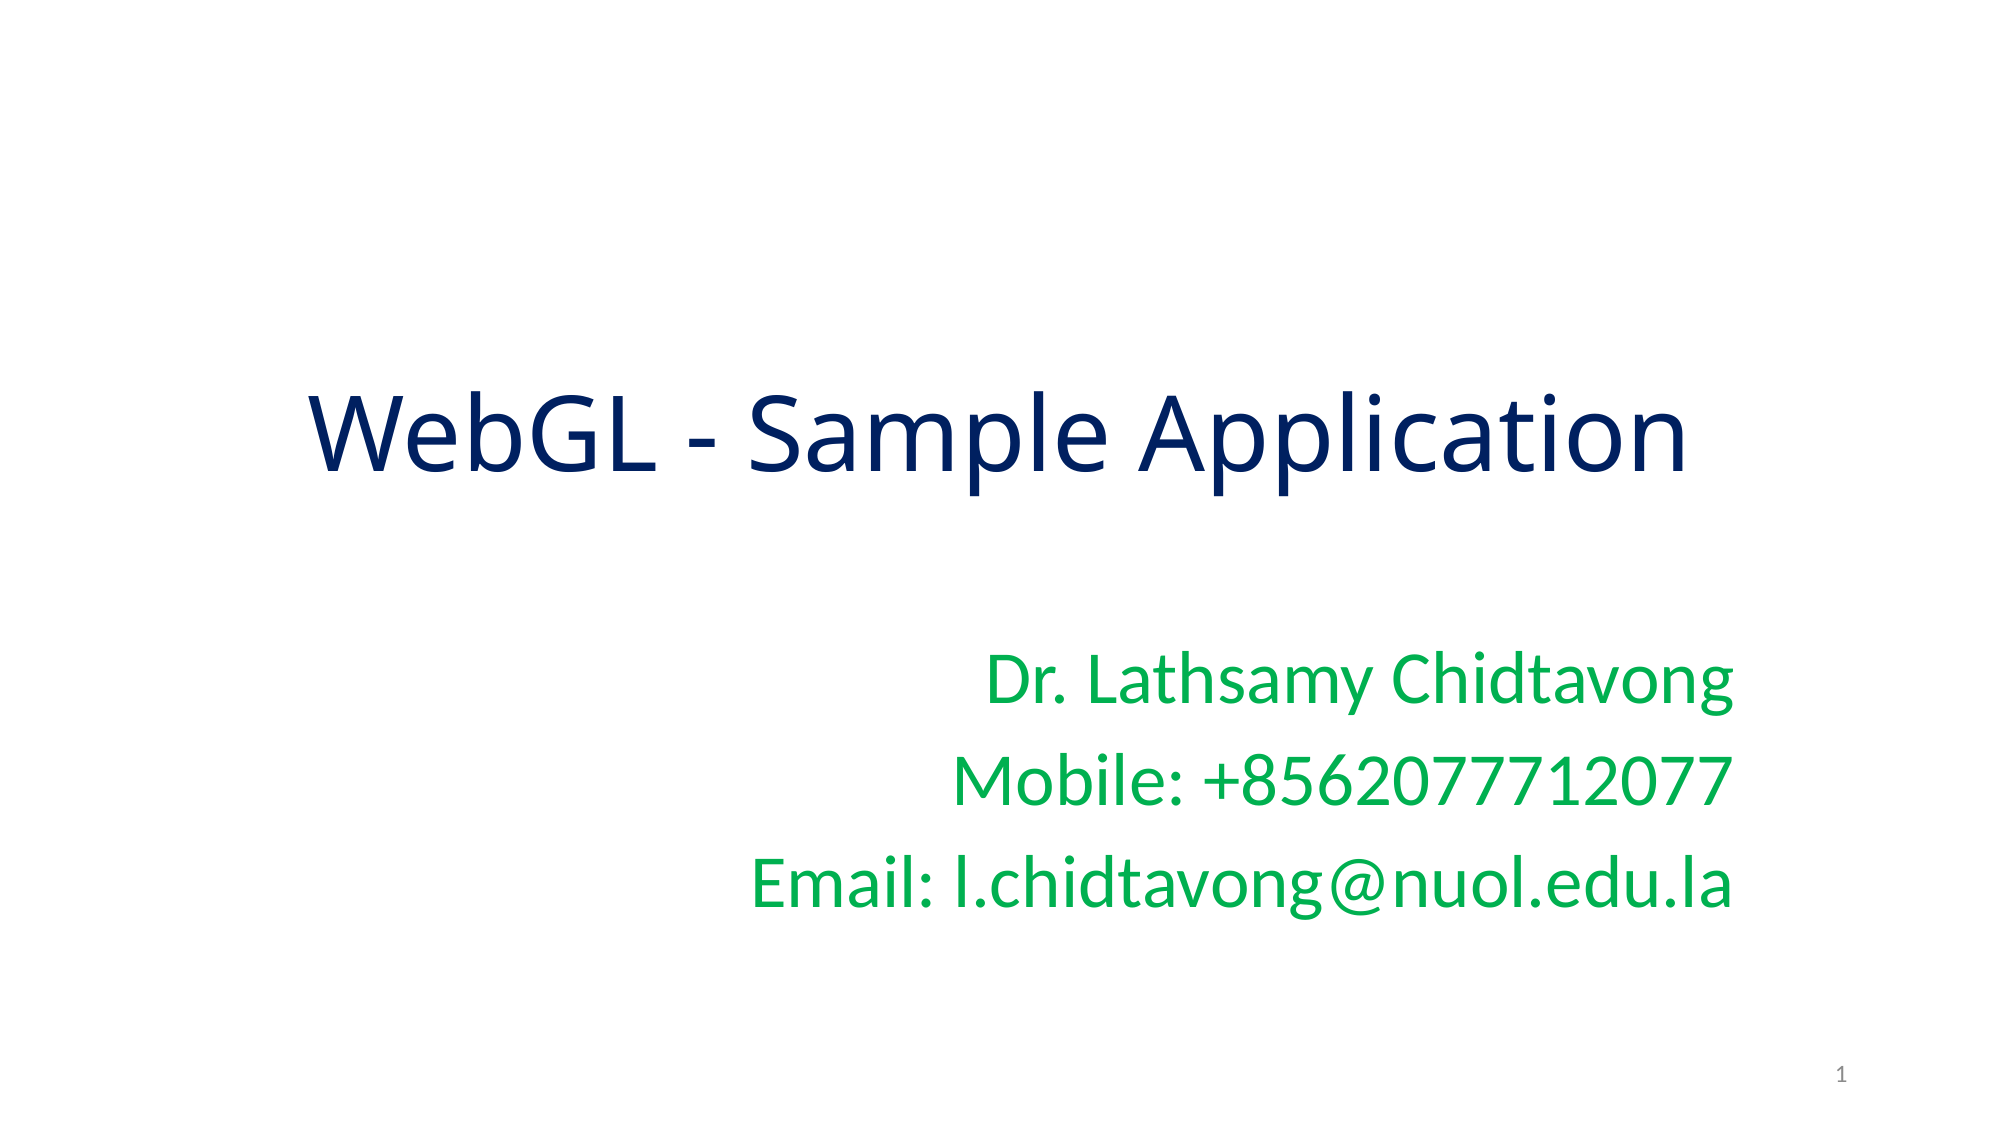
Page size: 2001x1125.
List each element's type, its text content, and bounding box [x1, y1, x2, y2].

slide_number 1 [1412, 1042, 1863, 1103]
subtitle Dr. Lathsamy Chidtavong Mobile: +8562077712077 Email: l.chidtavong@nuol.edu.la [249, 550, 1750, 1041]
title WebGL - Sample Application [249, 199, 1750, 502]
